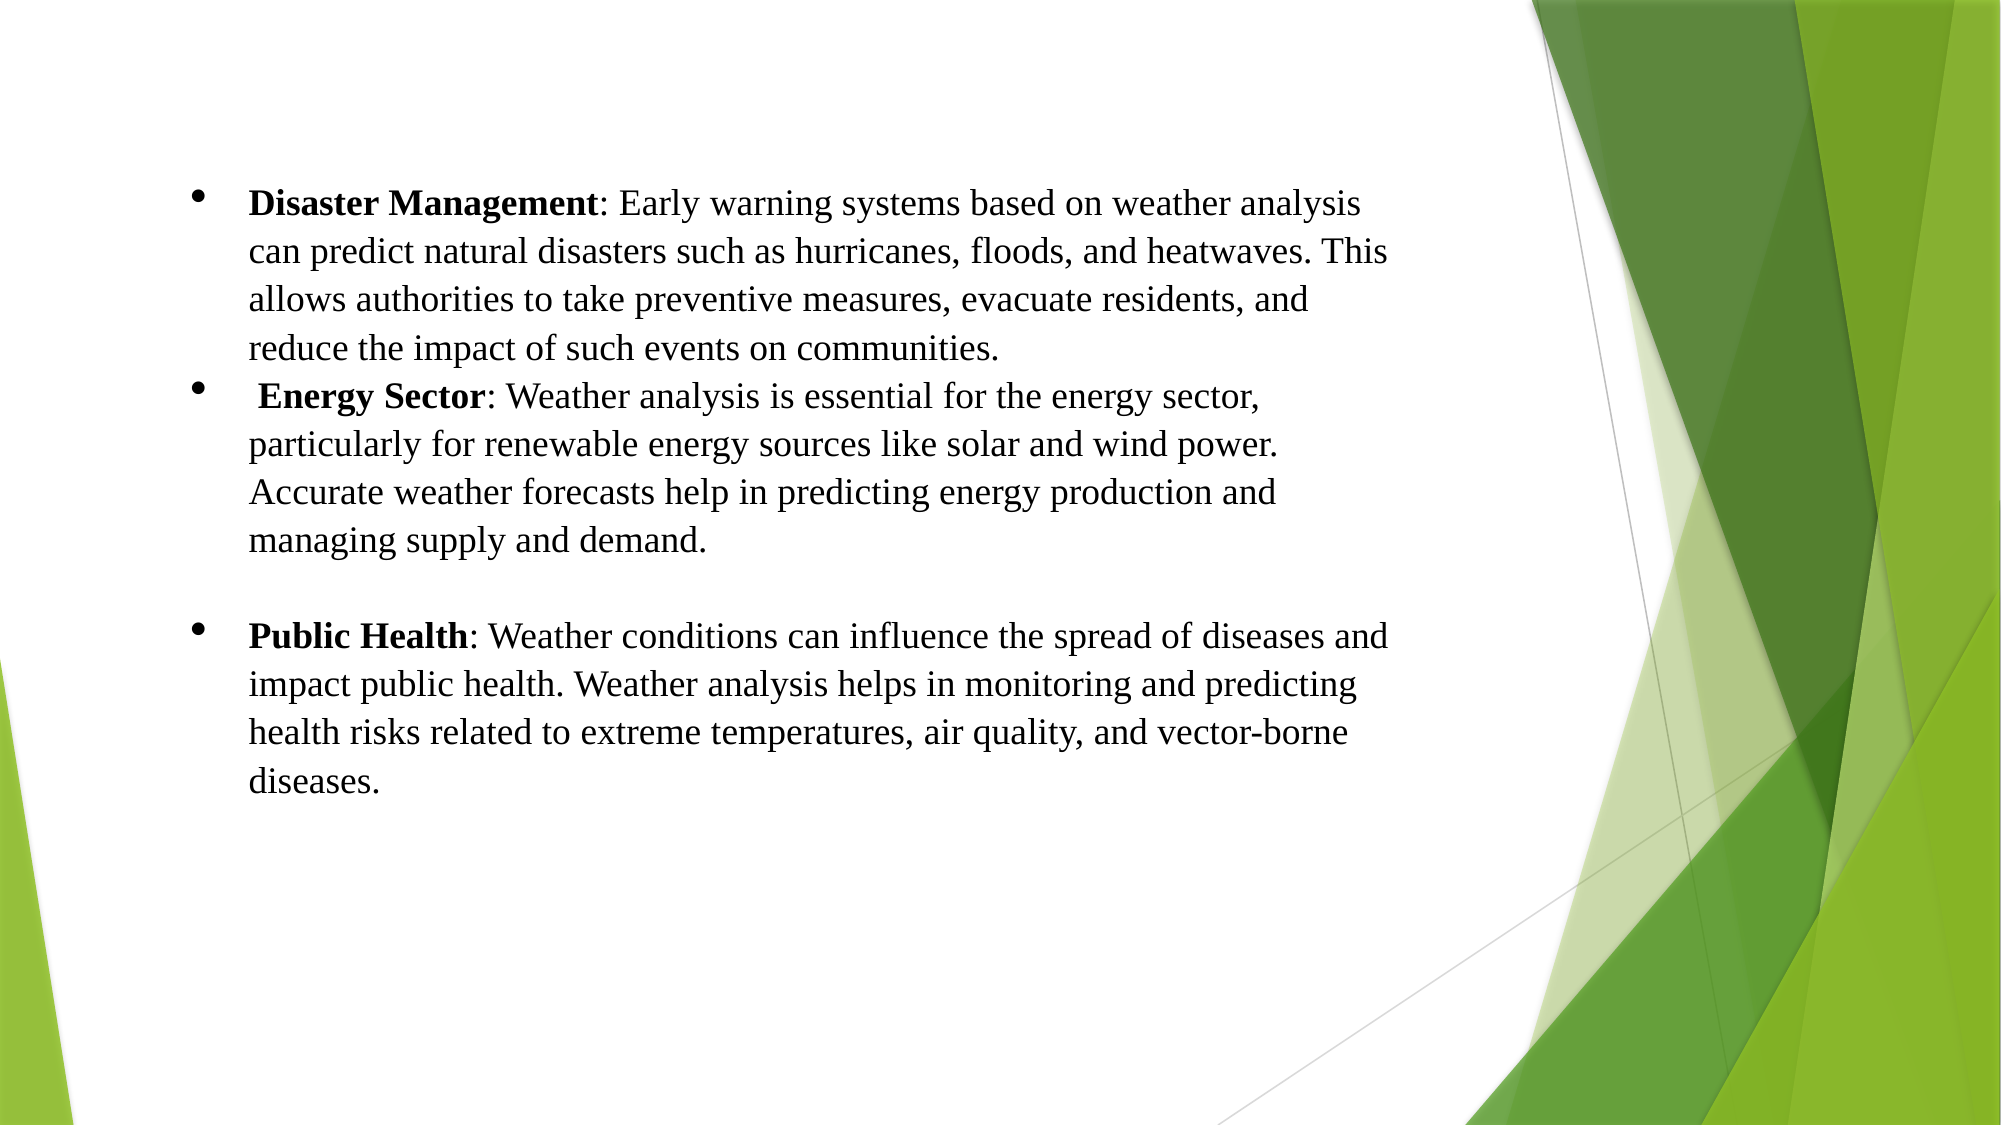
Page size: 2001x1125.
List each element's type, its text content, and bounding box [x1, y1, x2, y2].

text_box Disaster Management: Early warning systems based on weather analysis can predict natural disasters such as hurricanes, floods, and heatwaves. This allows authorities to take preventive measures, evacuate residents, and reduce the impact of such events on communities. Energy Sector: Weather analysis is essential for the energy sector, particularly for renewable energy sources like solar and wind power. Accurate weather forecasts help in predicting energy production and managing supply and demand. Public Health: Weather conditions can influence the spread of diseases and impact public health. Weather analysis helps in monitoring and predicting health risks related to extreme temperatures, air quality, and vector-borne diseases. [177, 167, 1418, 857]
